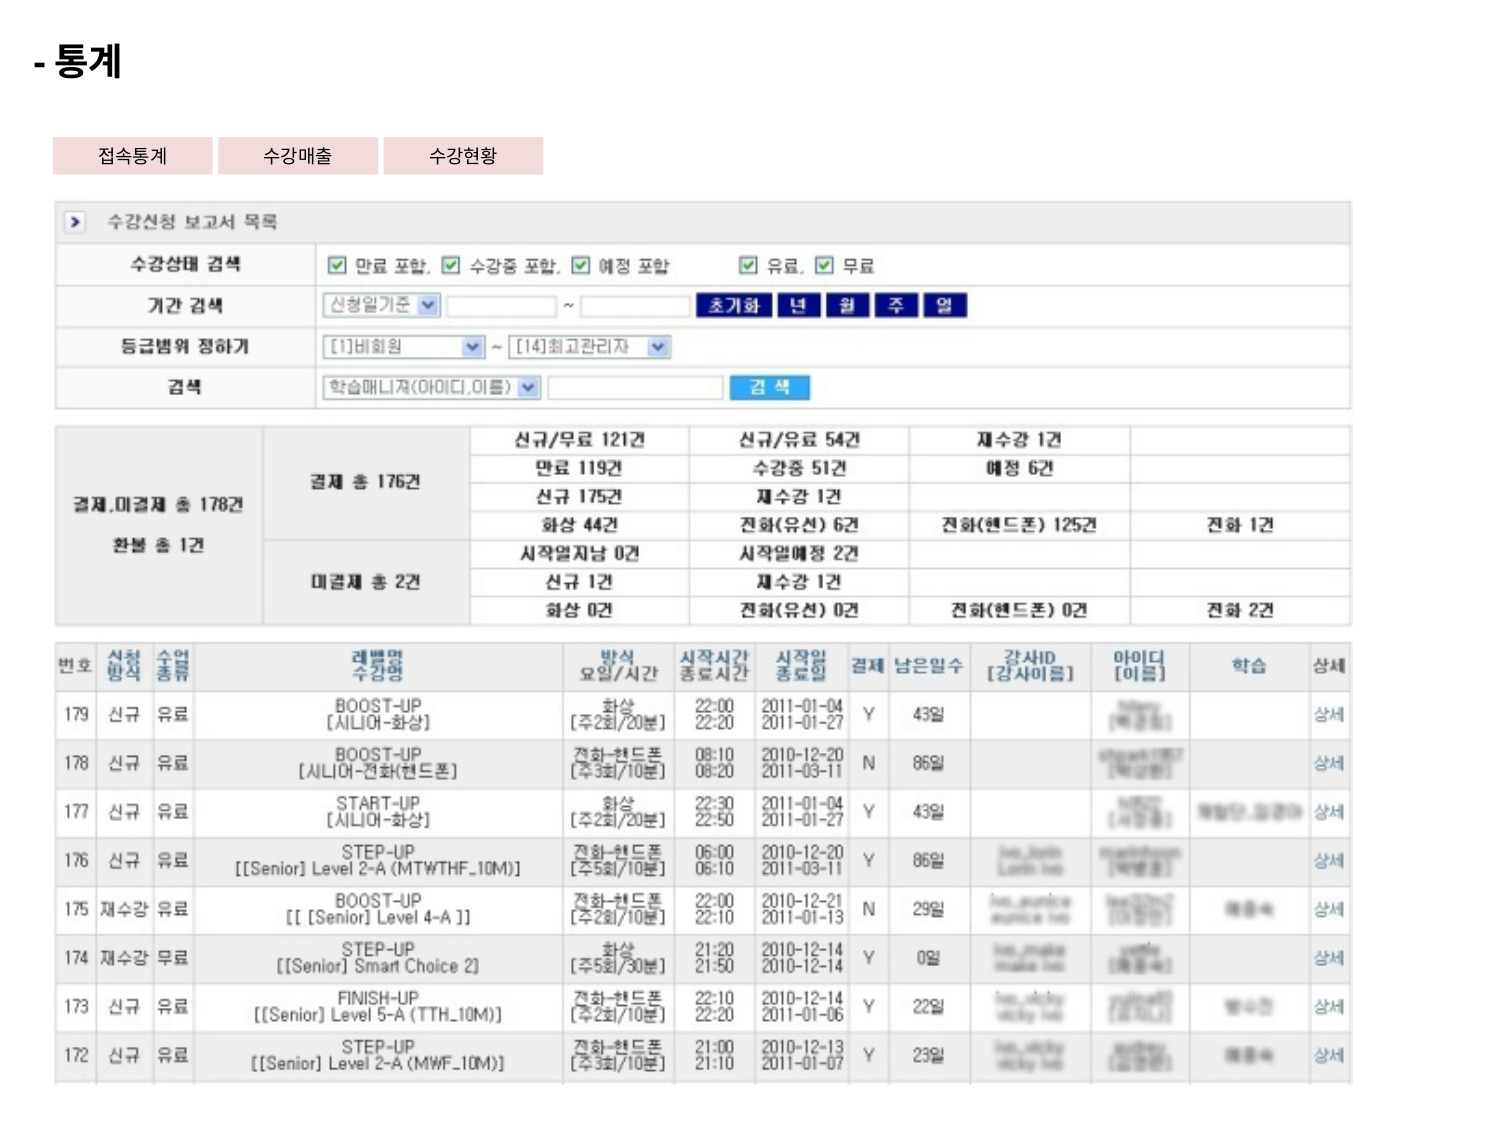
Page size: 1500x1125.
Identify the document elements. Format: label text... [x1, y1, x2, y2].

text_box 접속통계 [53, 137, 213, 175]
picture [52, 195, 1353, 1085]
text_box -통계 [18, 30, 139, 91]
text_box 수강현황 [383, 137, 544, 175]
text_box 수강매출 [218, 137, 379, 175]
